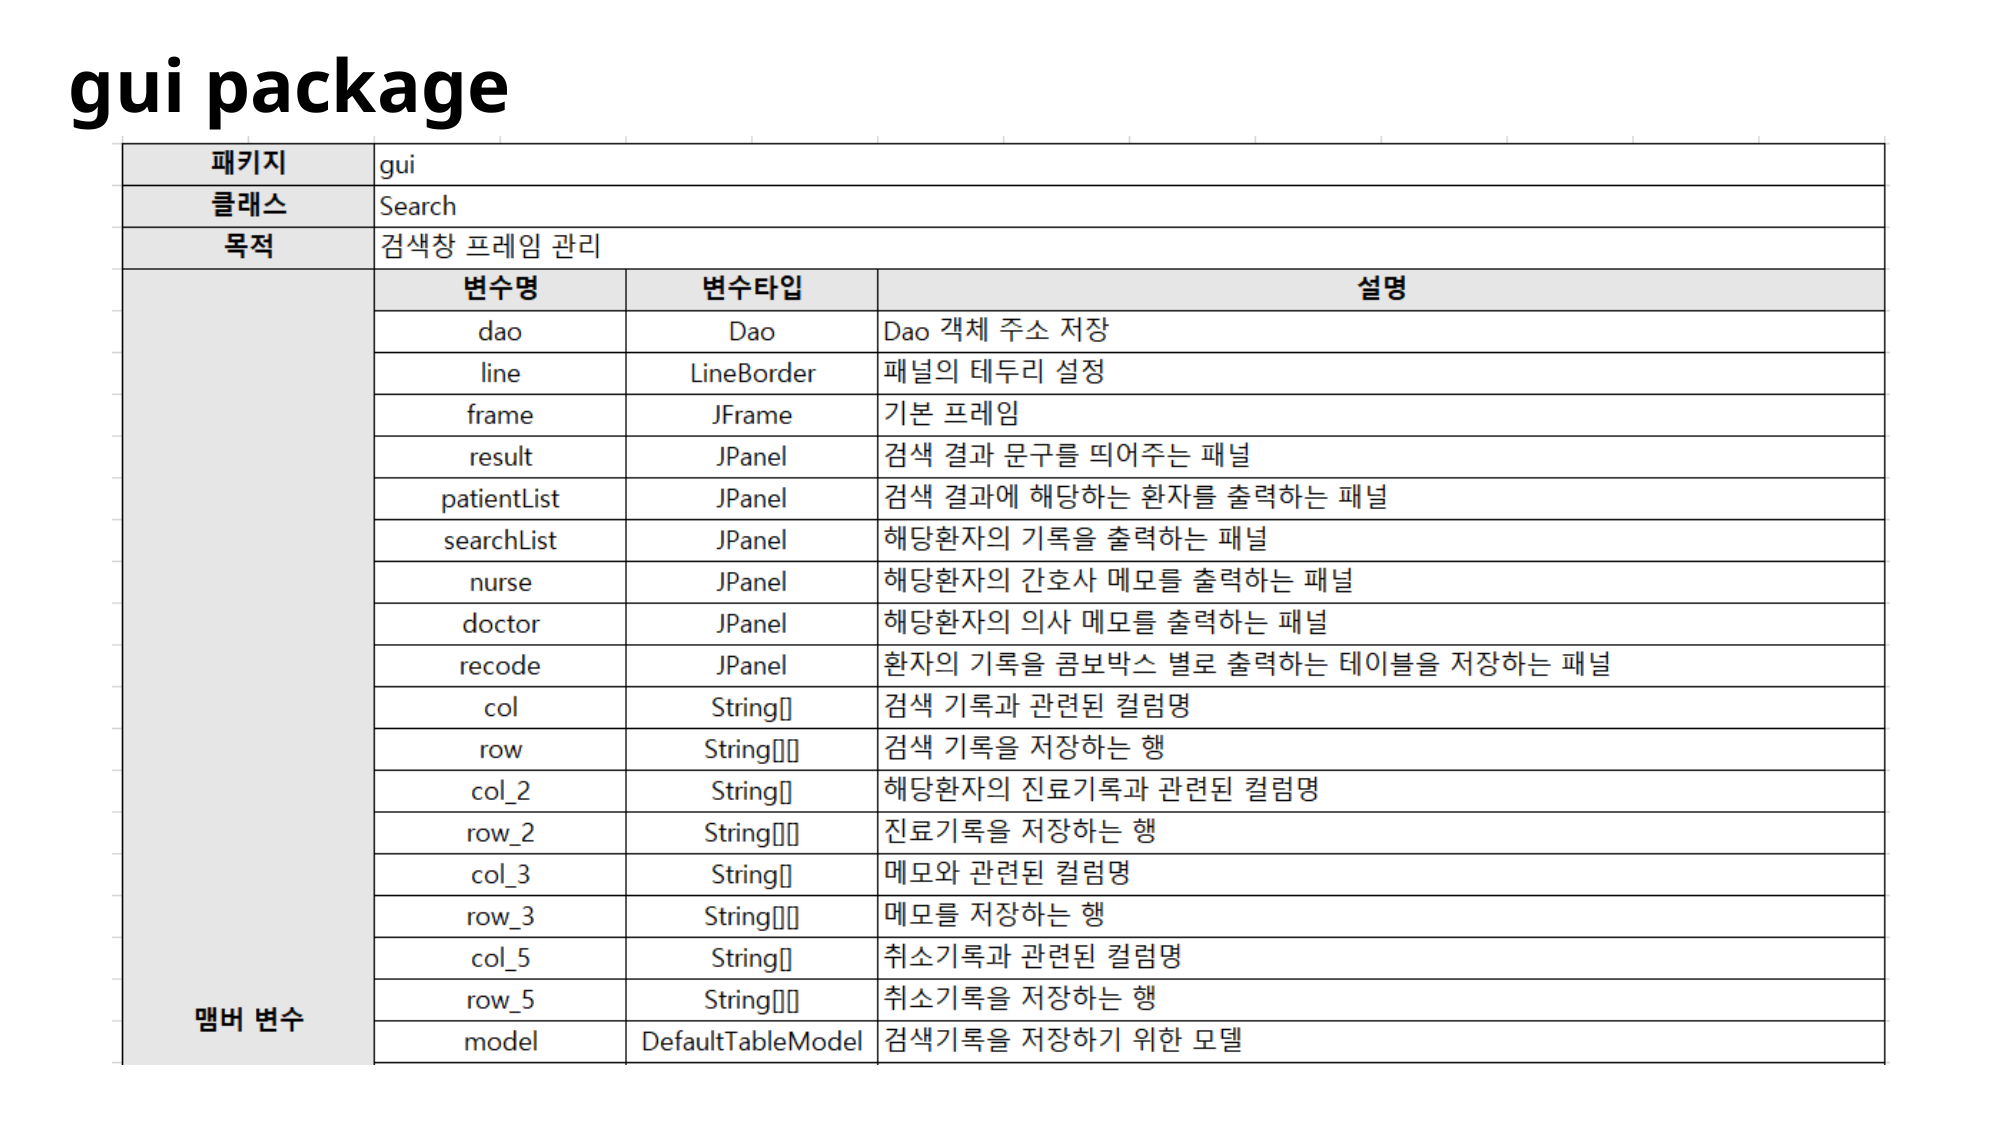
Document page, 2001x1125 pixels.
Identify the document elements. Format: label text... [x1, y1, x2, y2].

text_box gui package [53, 32, 526, 135]
picture [112, 136, 1890, 1065]
